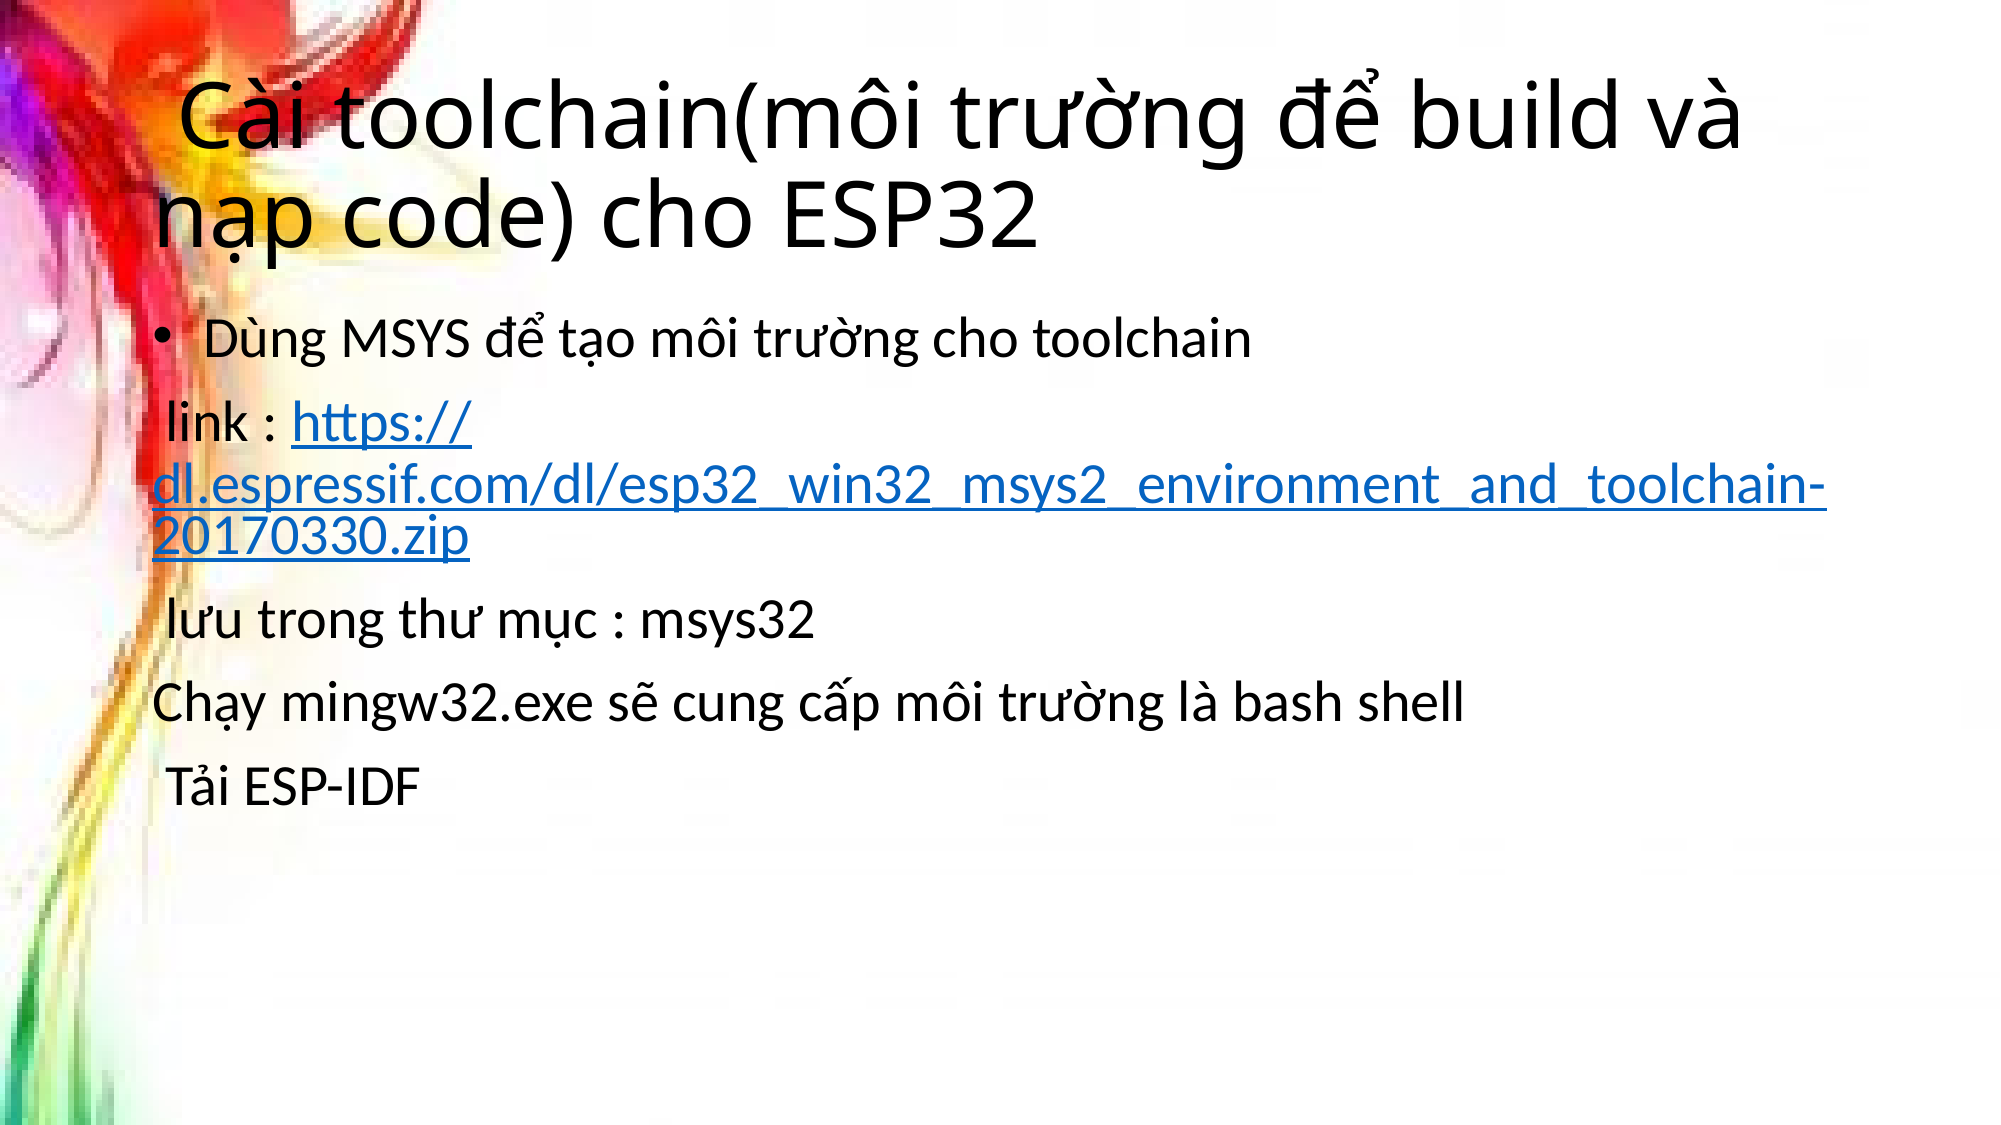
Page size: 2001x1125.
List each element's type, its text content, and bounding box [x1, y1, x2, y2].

picture [0, 0, 2001, 1125]
list Dùng MSYS để tạo môi trường cho toolchain link : https://dl.espressif.com/dl/esp32_win32_msys2_environment_and_toolchain-20170330.zip lưu trong thư mục : msys32 Chạy mingw32.exe sẽ cung cấp môi trường là bash shell Tải ESP-IDF [137, 299, 1863, 1014]
title Cài toolchain(môi trường để build và nạp code) cho ESP32 [137, 59, 1863, 278]
